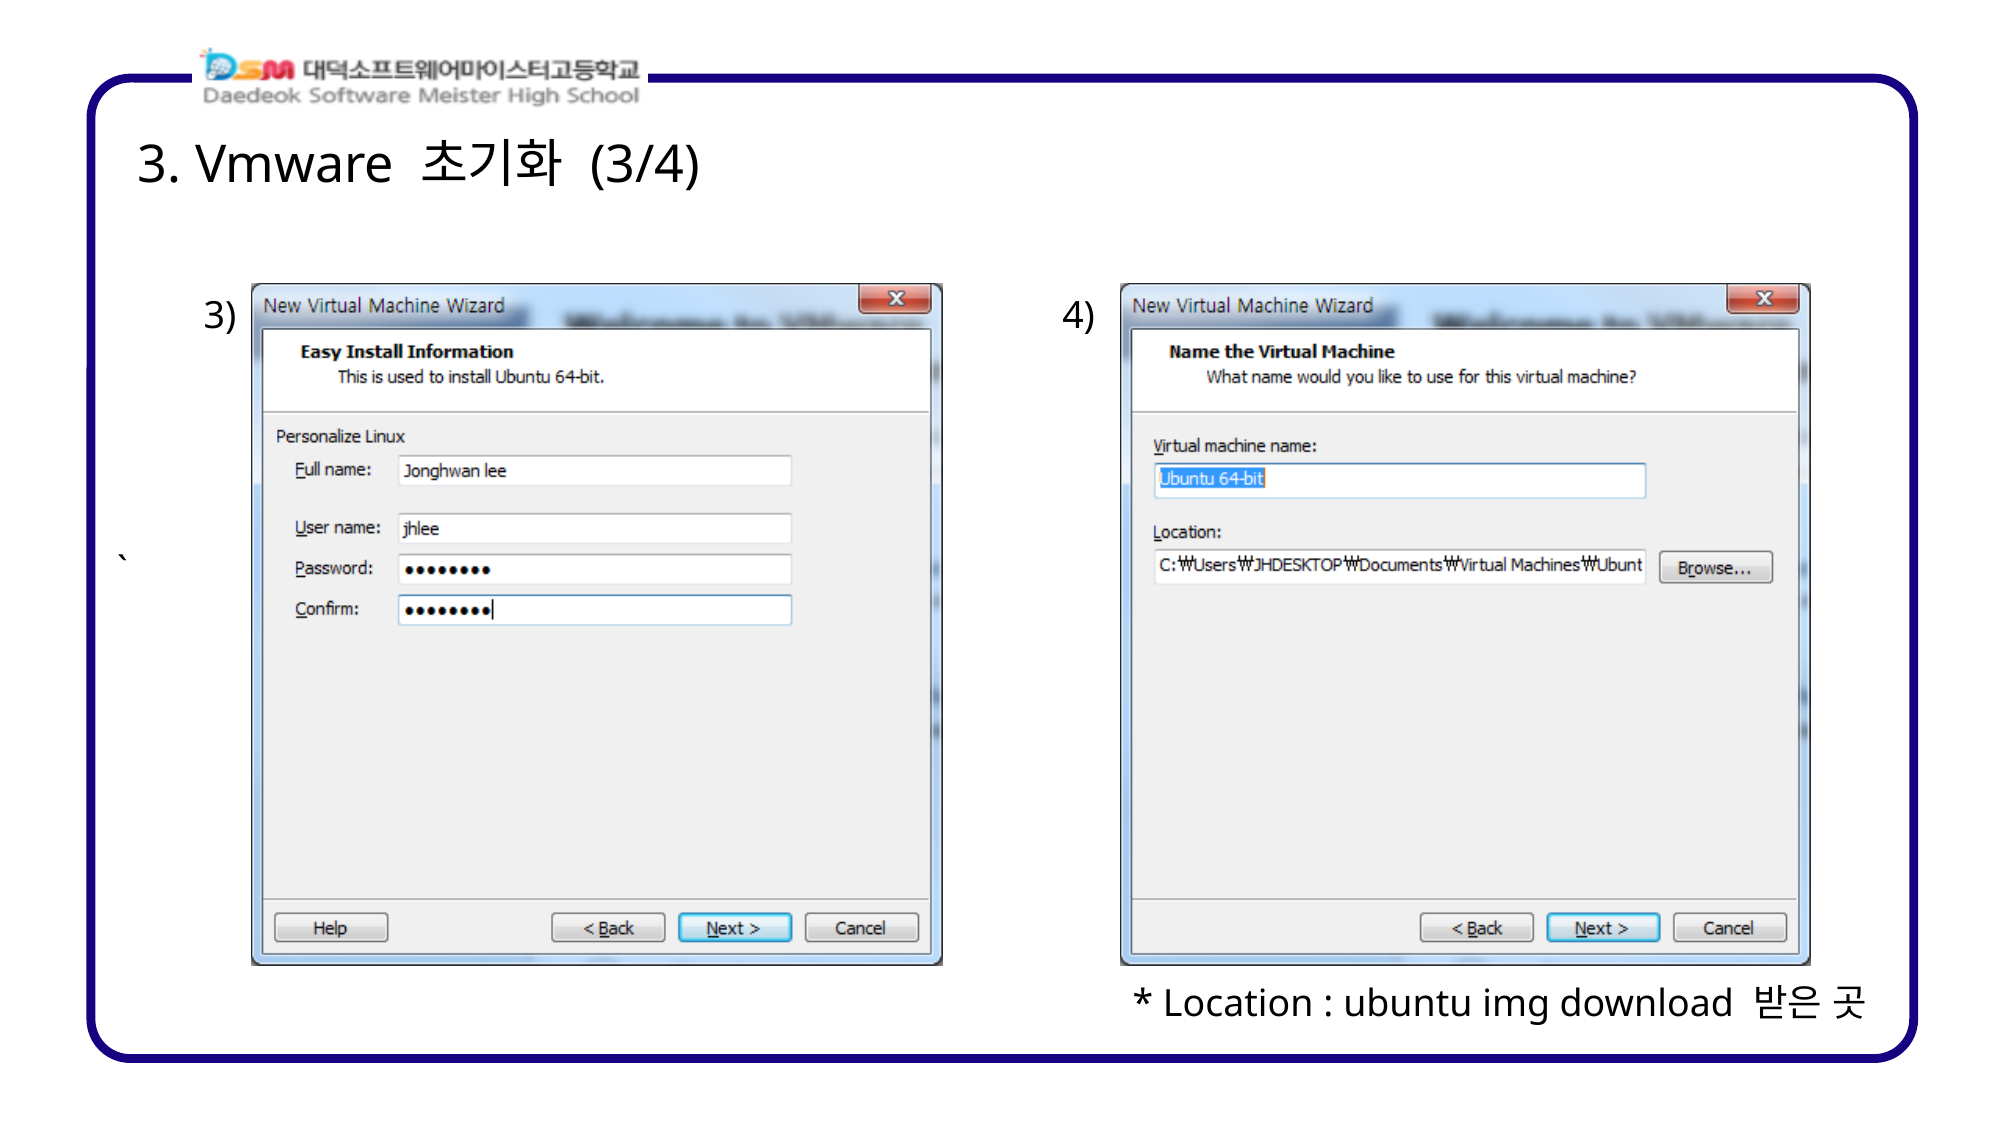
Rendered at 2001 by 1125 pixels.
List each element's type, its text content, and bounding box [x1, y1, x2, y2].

picture [251, 283, 943, 966]
text_box 3) [189, 283, 251, 344]
picture [1120, 283, 1811, 966]
text_box 4) [1047, 283, 1111, 344]
picture [192, 38, 648, 118]
text_box 3. Vmware 초기화 (3/4) [123, 123, 715, 201]
text_box * Location : ubuntu img download 받은 곳 [1117, 971, 1882, 1032]
